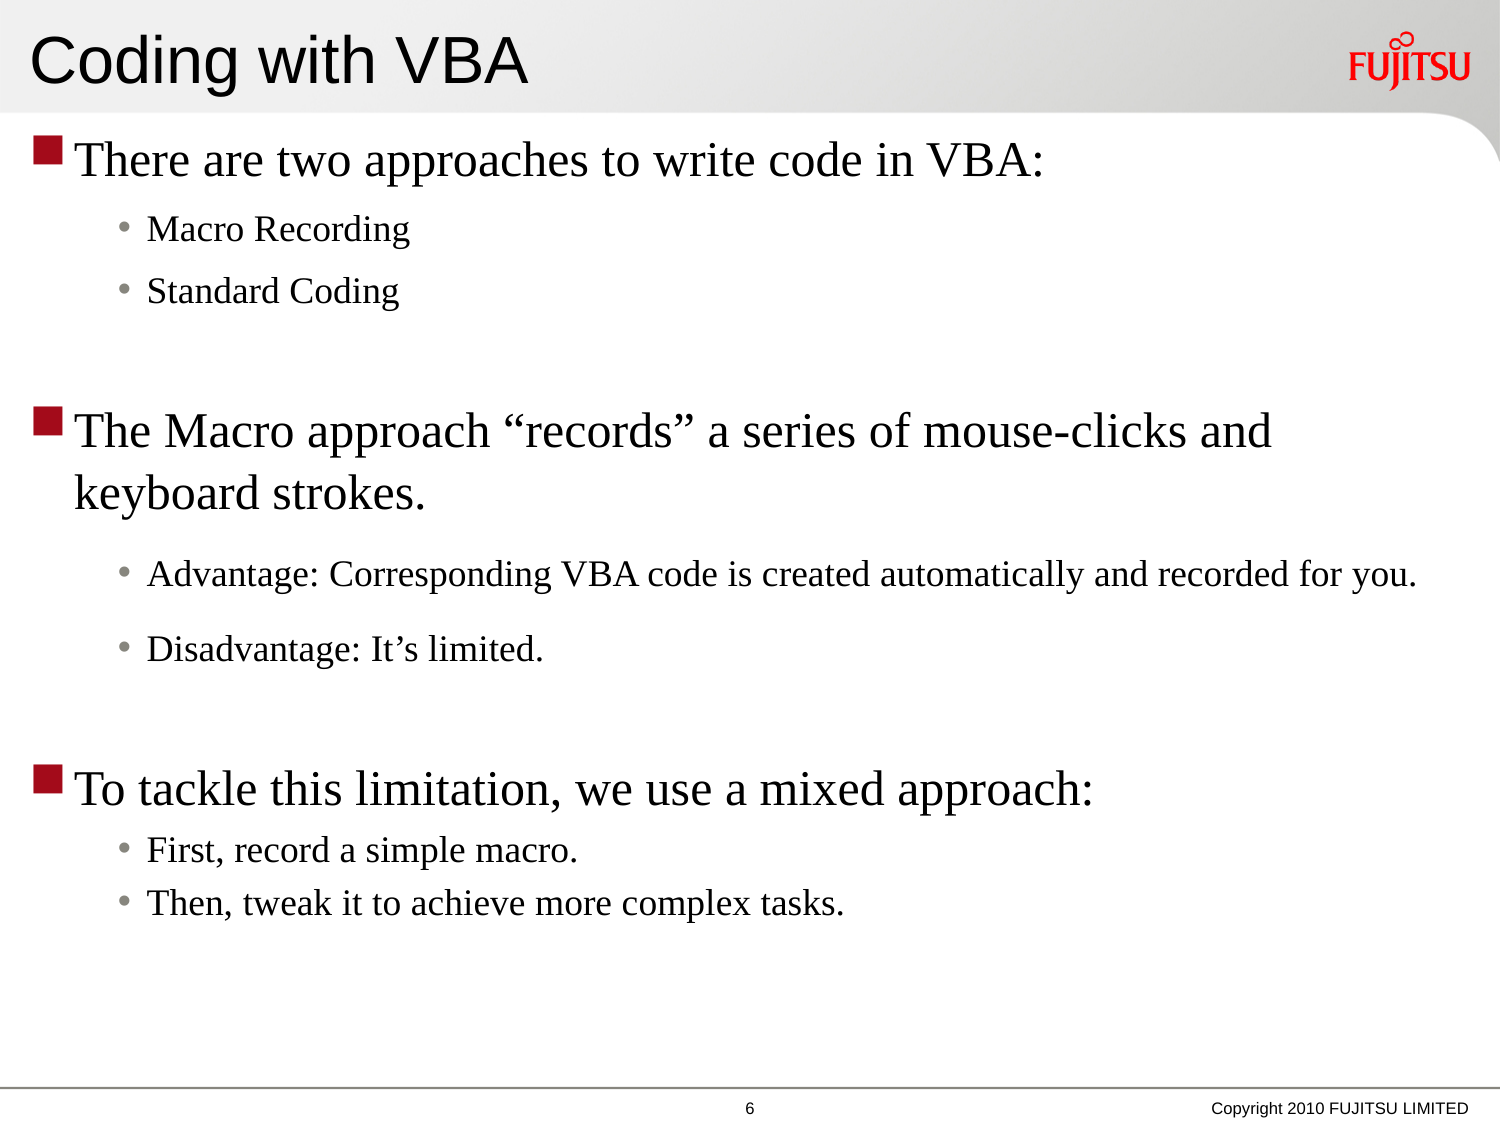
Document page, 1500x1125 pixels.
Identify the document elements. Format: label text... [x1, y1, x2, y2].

picture [0, 0, 1500, 176]
title Coding with VBA [29, 0, 1319, 115]
footer Copyright 2010 FUJITSU LIMITED [809, 1091, 1470, 1125]
list There are two approaches to write code in VBA: Macro Recording Standard Coding The Macro approach “records” a series of mouse-clicks and keyboard strokes. Advantage: Corresponding VBA code is created automatically and recorded for you. Disadvantage: It’s limited. To tackle this limitation, we use a mixed approach: First, record a simple macro. Then, tweak it to achieve more complex tasks. [29, 137, 1471, 1059]
